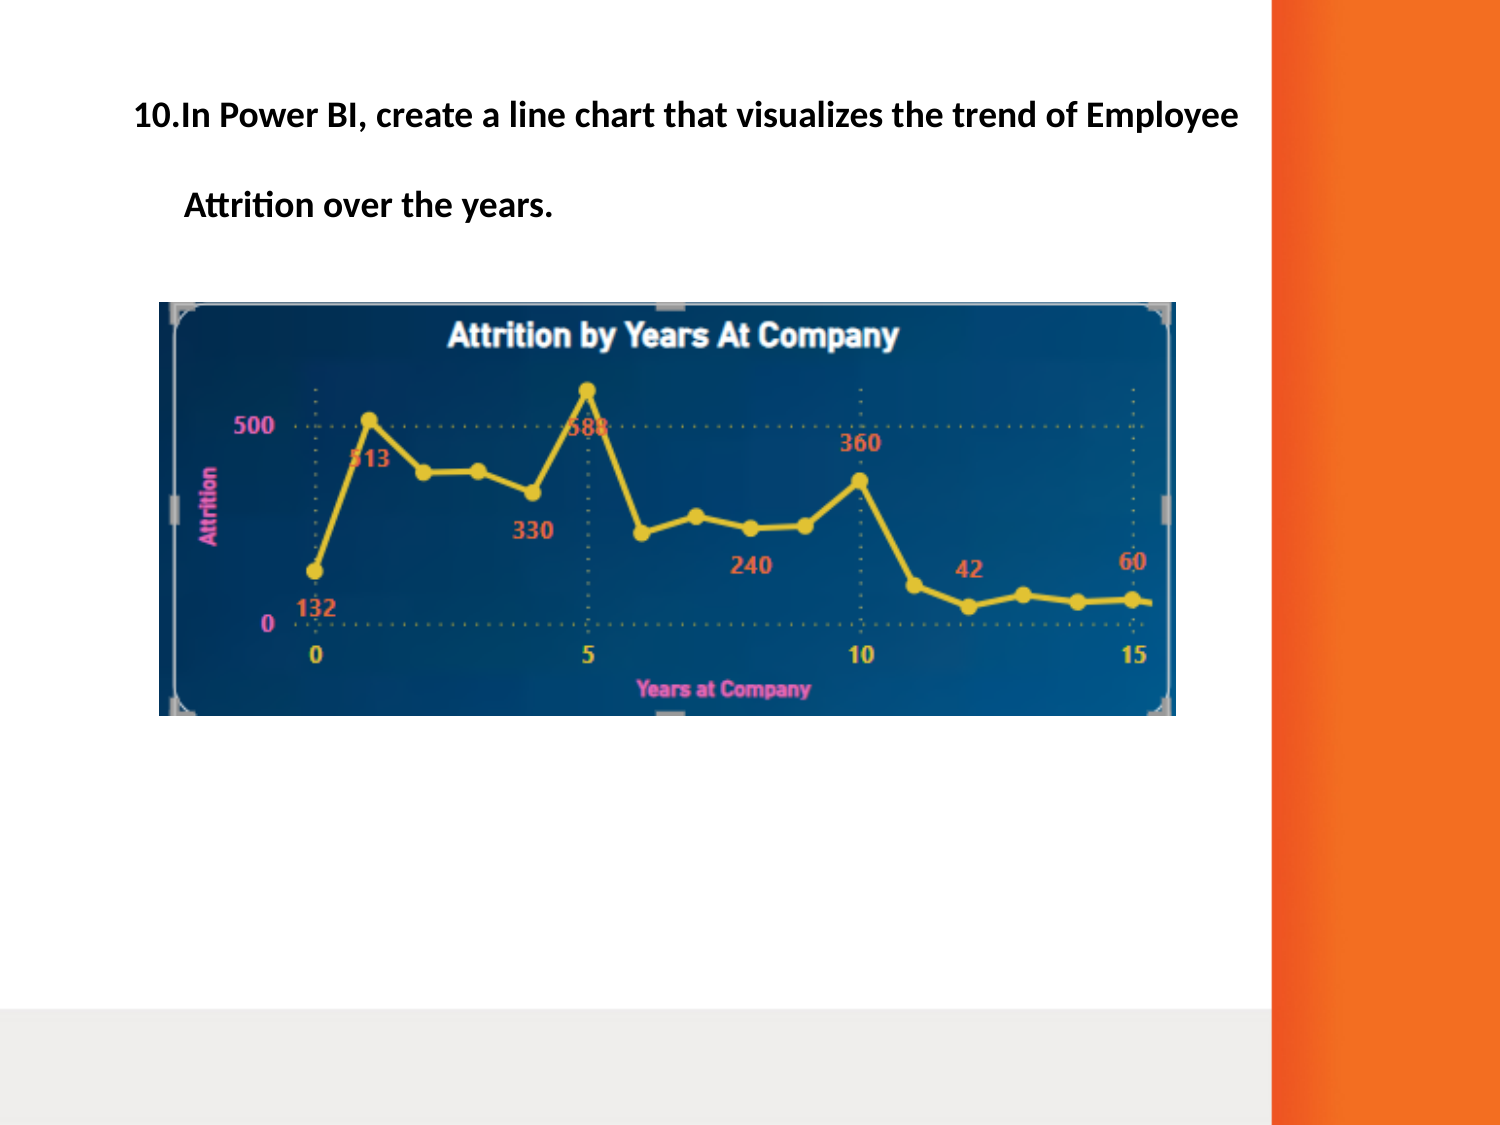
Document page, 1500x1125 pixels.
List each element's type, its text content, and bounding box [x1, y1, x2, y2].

text_box 10.In Power BI, create a line chart that visualizes the trend of Employee Attrition over the years. [117, 82, 1258, 278]
picture [0, 0, 1500, 1125]
